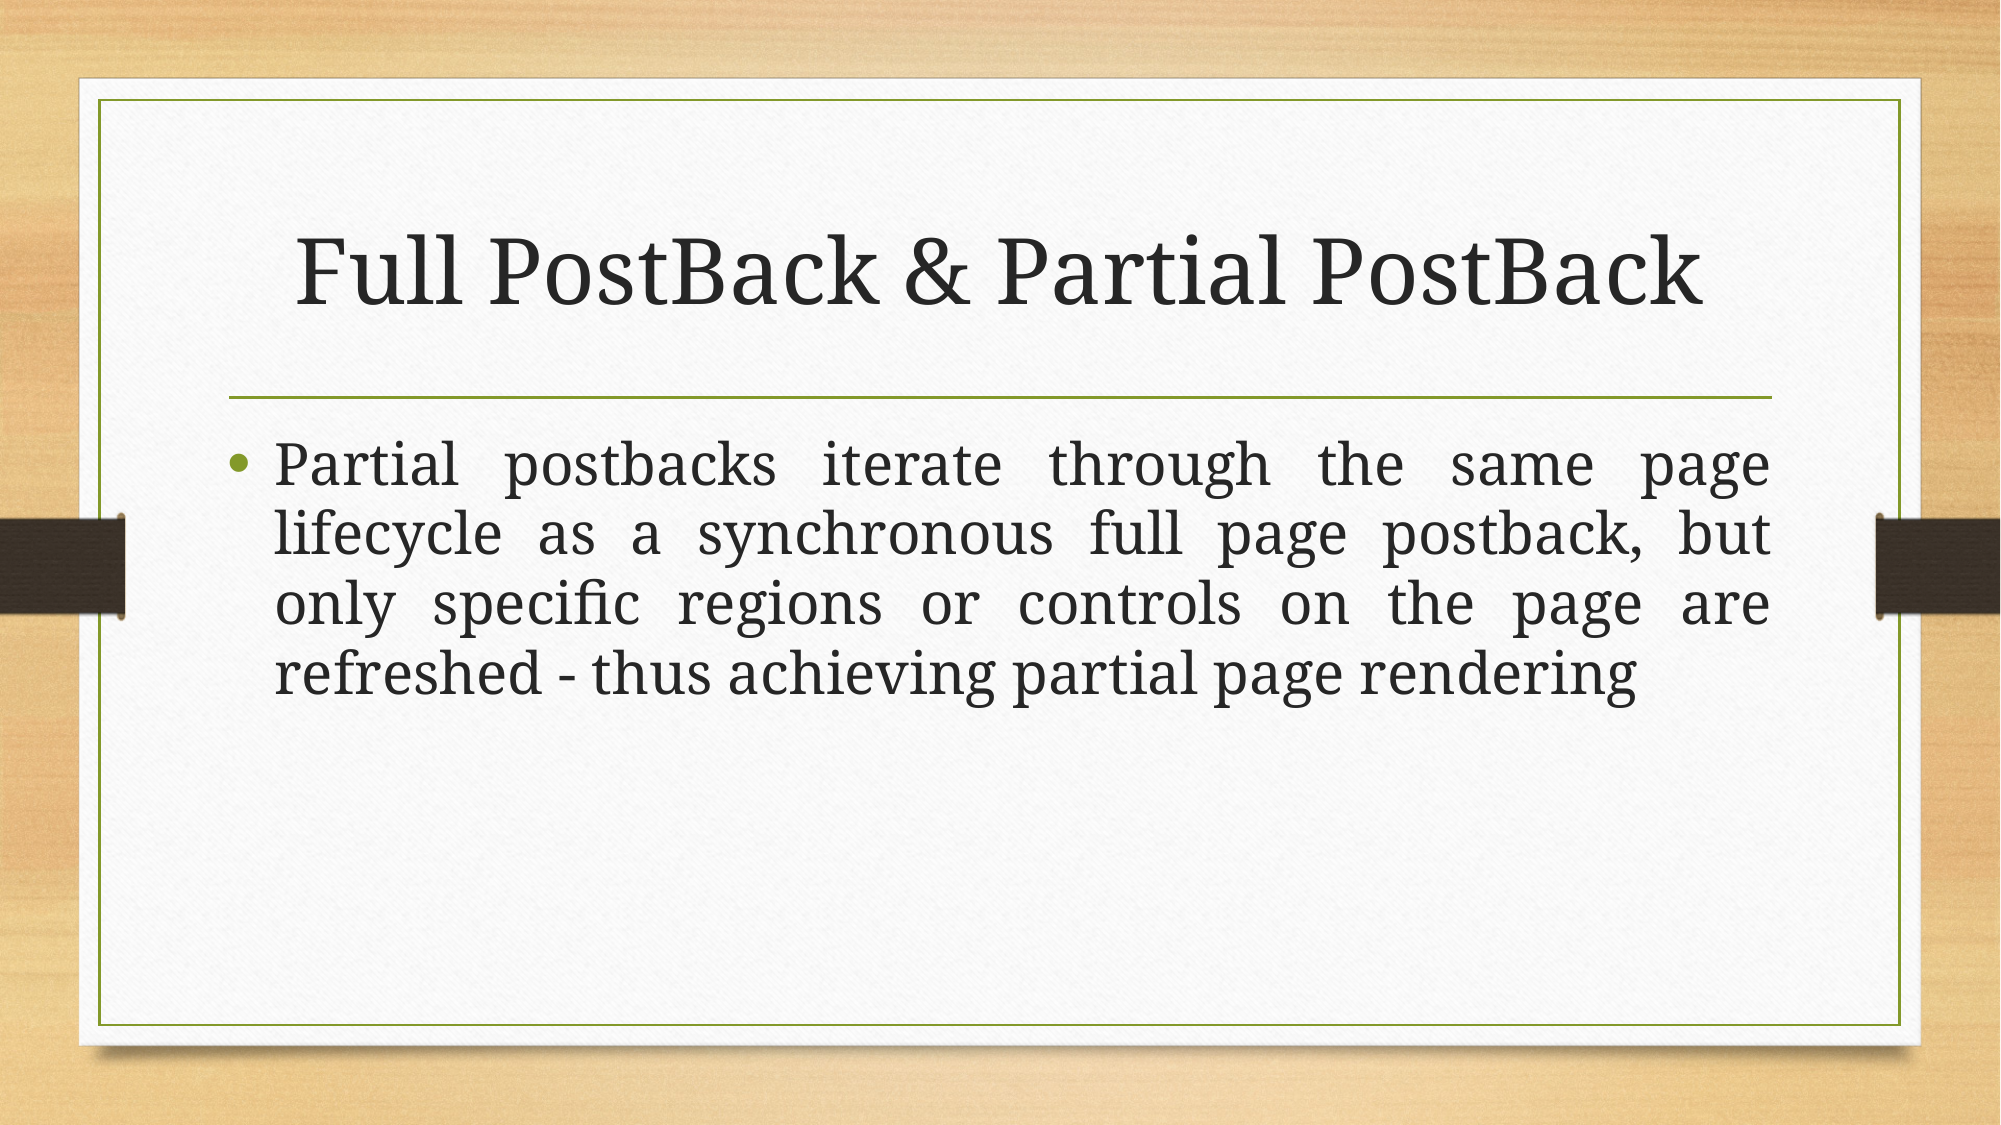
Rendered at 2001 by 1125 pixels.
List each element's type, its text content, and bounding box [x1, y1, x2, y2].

title Full PostBack & Partial PostBack [212, 161, 1788, 375]
list Partial postbacks iterate through the same page lifecycle as a synchronous full page postback, but only specific regions or controls on the page are refreshed - thus achieving partial page rendering [212, 419, 1788, 964]
picture [0, 0, 2001, 1125]
